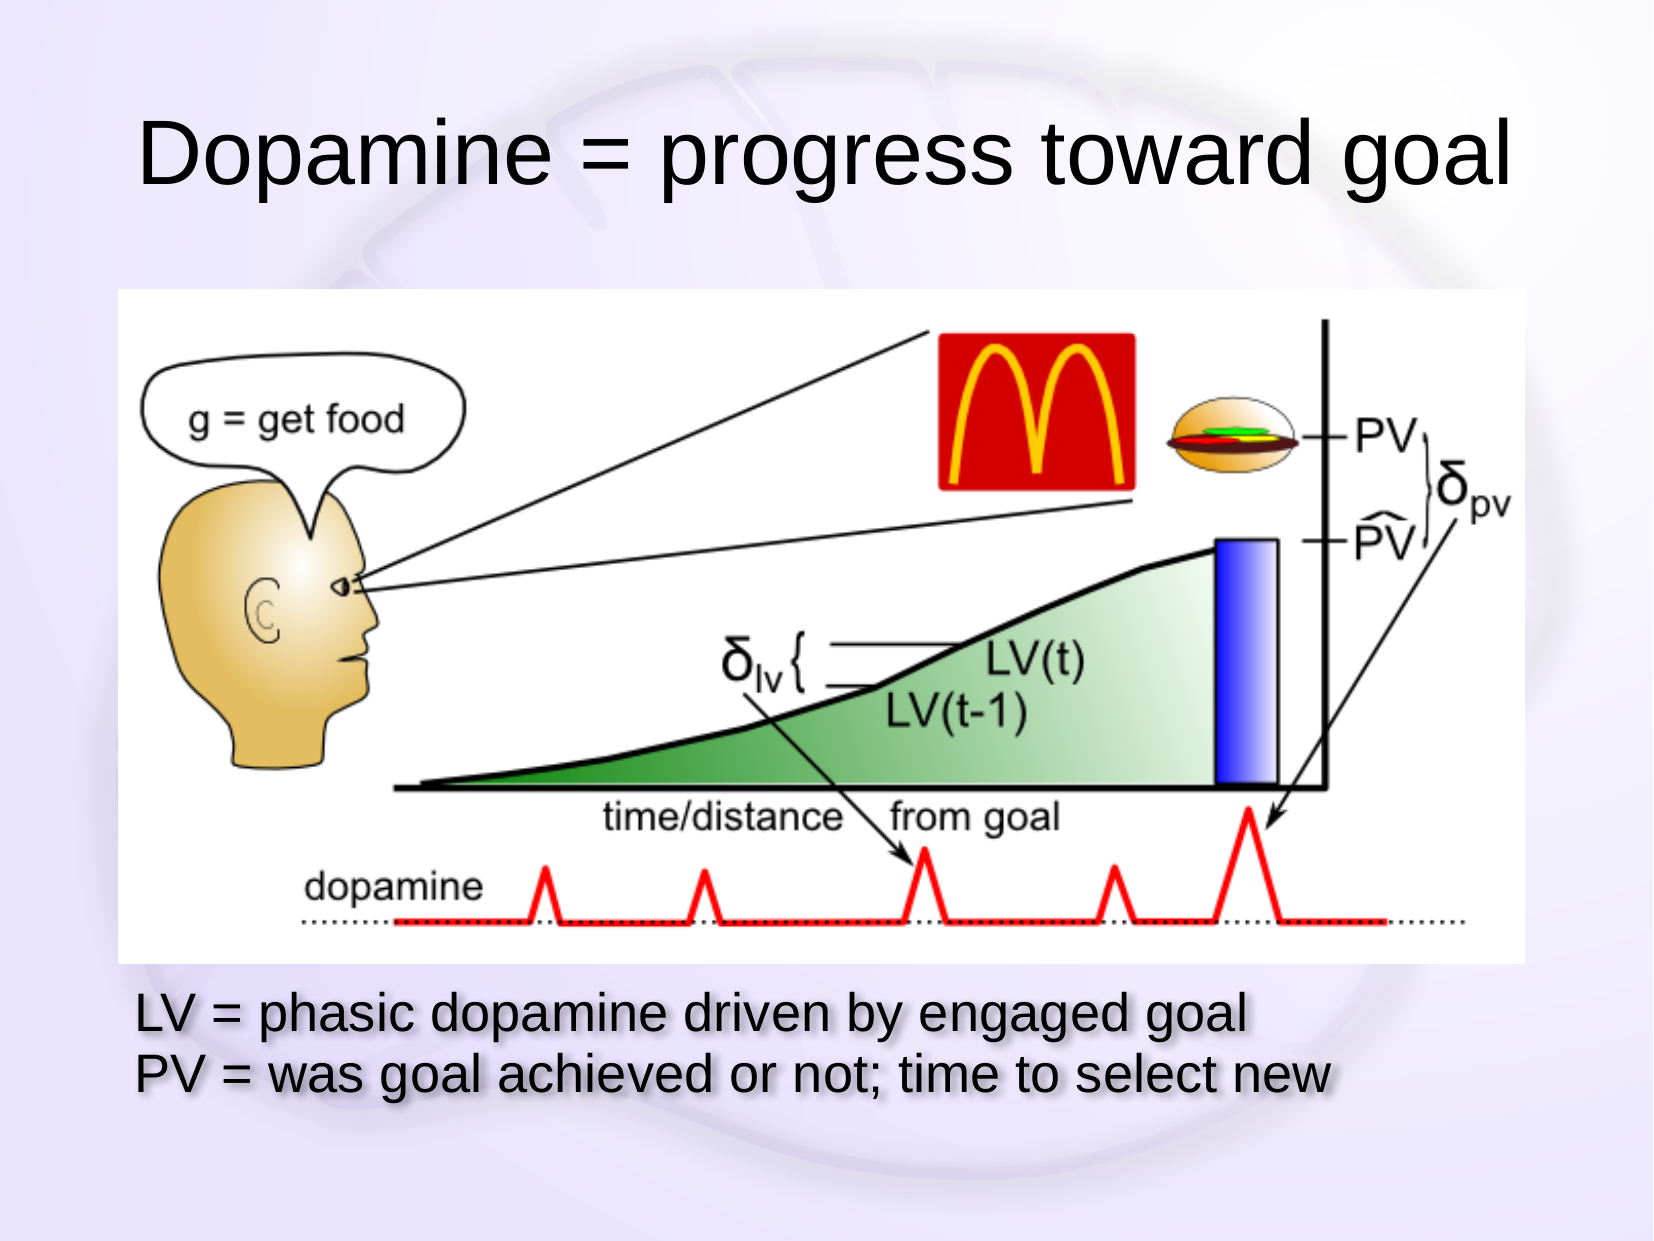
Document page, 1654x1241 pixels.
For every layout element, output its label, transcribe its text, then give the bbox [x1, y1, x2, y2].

picture [0, 0, 1654, 1241]
text_box LV = phasic dopamine driven by engaged goal PV = was goal achieved or not; time to select new [119, 975, 1527, 1113]
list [118, 289, 1525, 964]
title Dopamine = progress toward goal [82, 49, 1571, 259]
